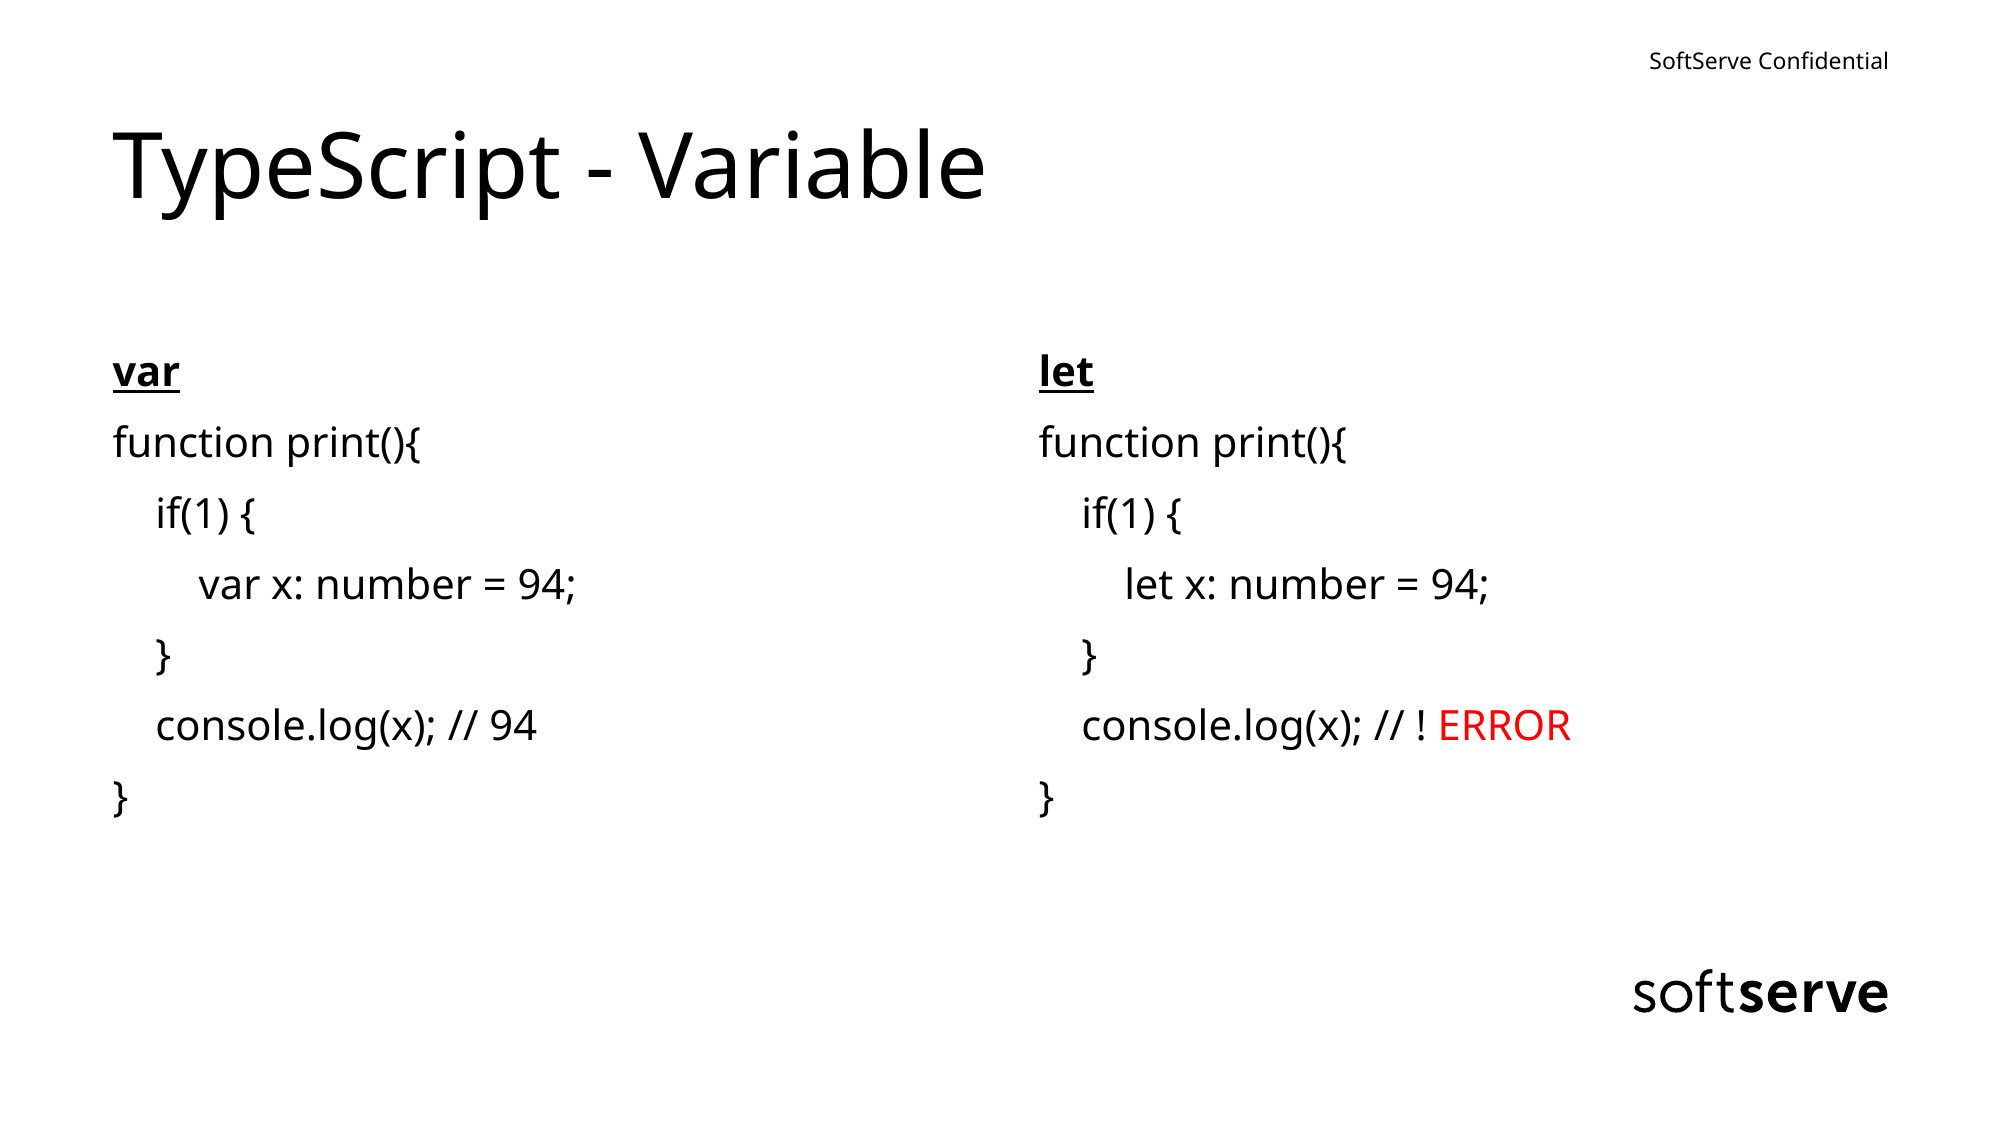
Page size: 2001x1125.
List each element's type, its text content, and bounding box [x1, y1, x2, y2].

list let function print(){ if(1) { let x: number = 94; } console.log(x); // ! ERROR } [1038, 337, 1888, 900]
title TypeScript - Variable [112, 112, 1888, 225]
list var function print(){ if(1) { var x: number = 94; } console.log(x); // 94 } [112, 337, 962, 900]
